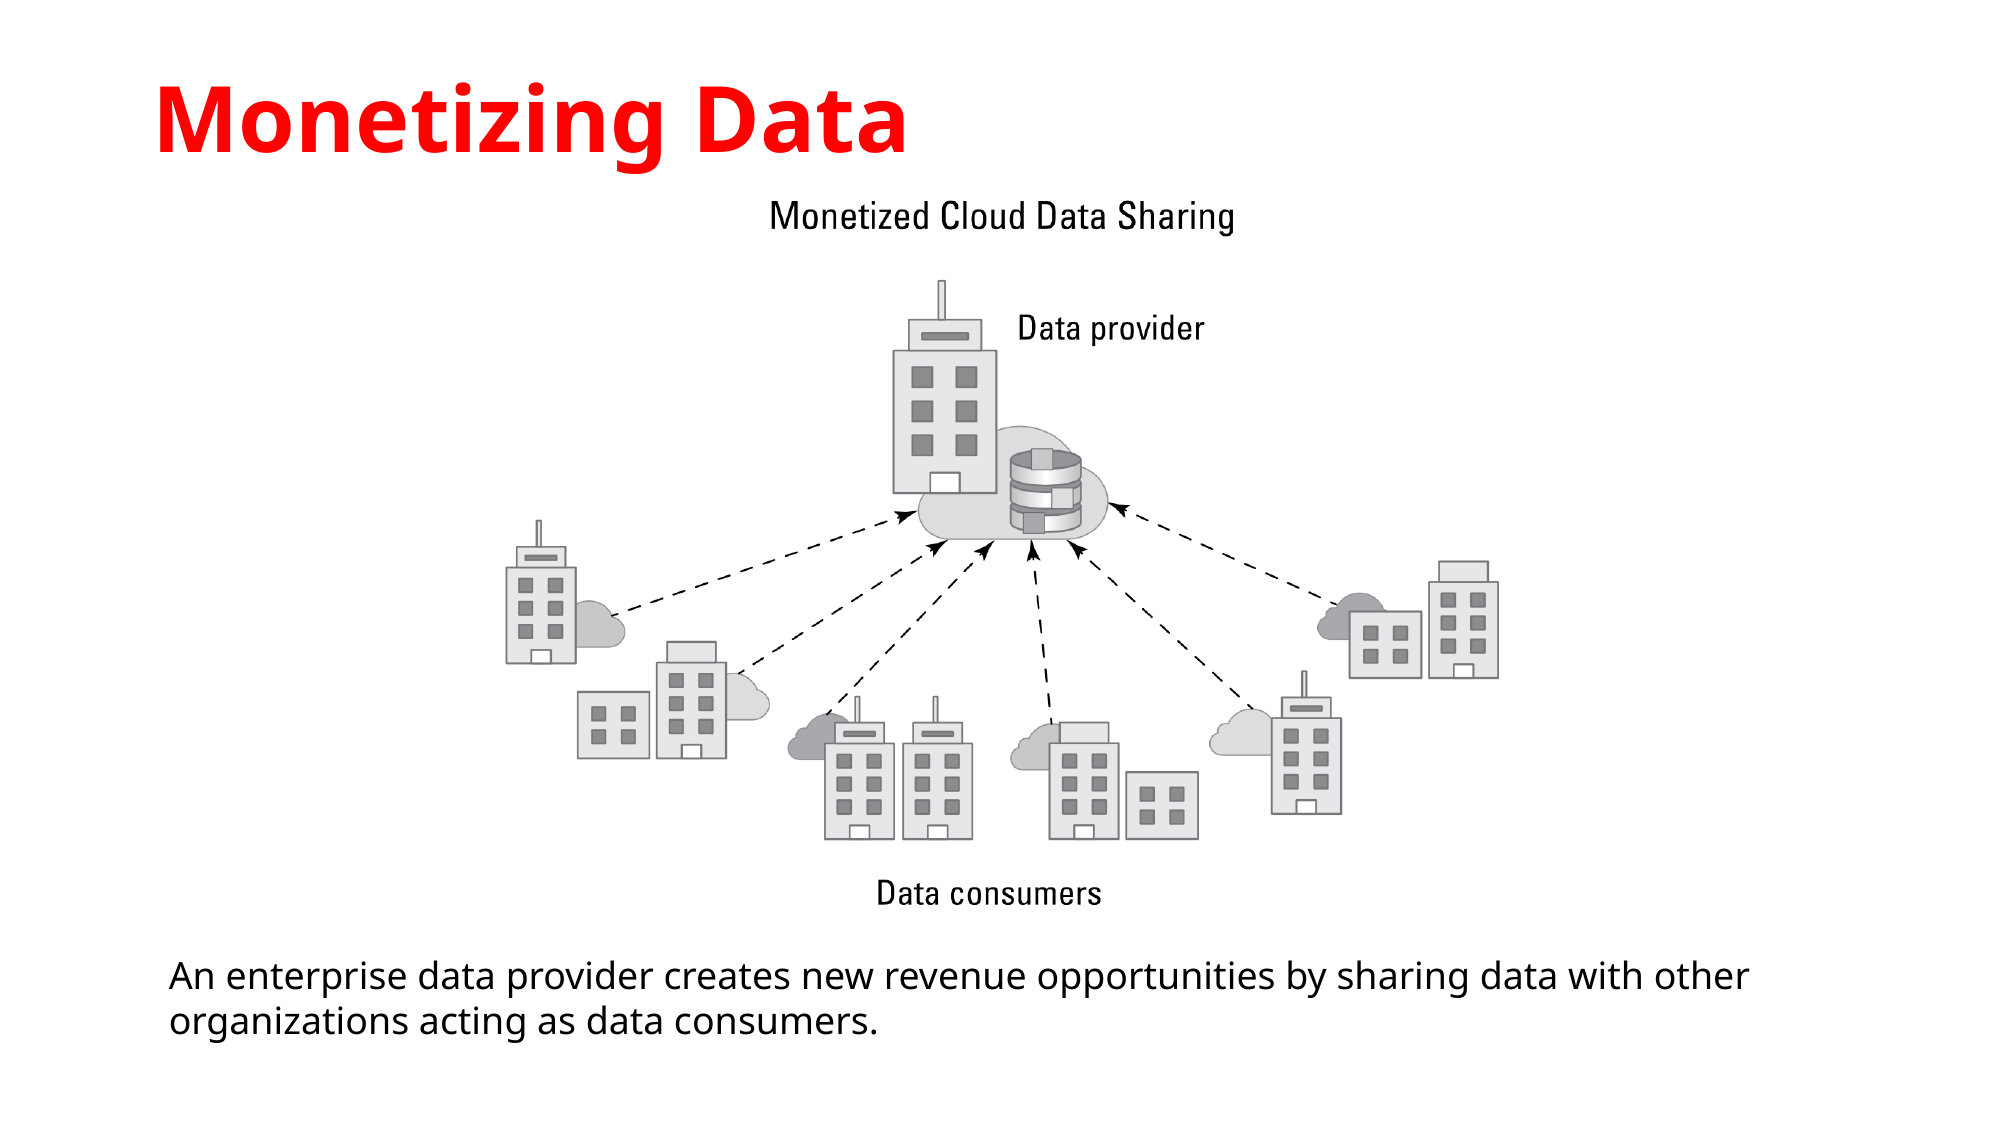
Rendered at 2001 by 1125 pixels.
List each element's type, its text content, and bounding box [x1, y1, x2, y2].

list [455, 198, 1545, 912]
title Monetizing Data [137, 59, 1863, 187]
text_box An enterprise data provider creates new revenue opportunities by sharing data with other organizations acting as data consumers. [154, 944, 1934, 1049]
